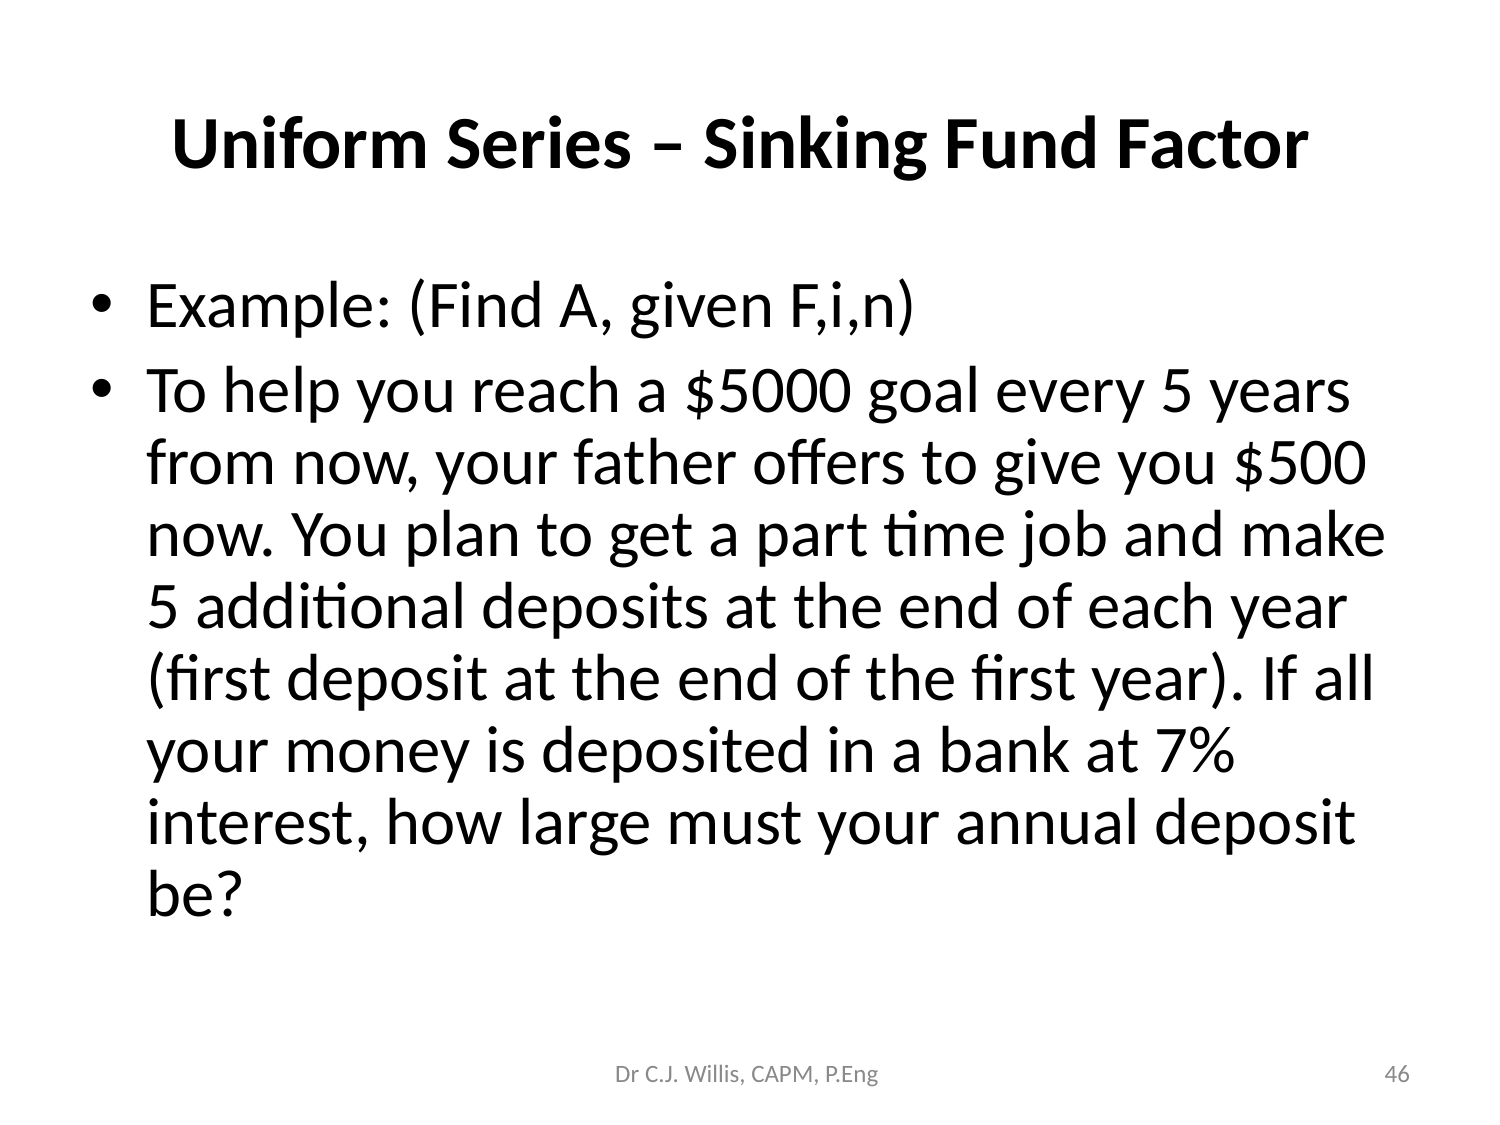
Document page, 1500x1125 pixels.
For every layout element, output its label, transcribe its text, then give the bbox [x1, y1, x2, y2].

list Example: (Find A, given F,i,n) To help you reach a $5000 goal every 5 years from now, your father offers to give you $500 now. You plan to get a part time job and make 5 additional deposits at the end of each year (first deposit at the end of the first year). If all your money is deposited in a bank at 7% interest, how large must your annual deposit be? [75, 262, 1425, 1005]
text_box Dr C.J. Willis, CAPM, P.Eng [512, 1042, 988, 1103]
text_box ‹#› [1074, 1042, 1425, 1103]
title Uniform Series – Sinking Fund Factor [75, 45, 1425, 233]
